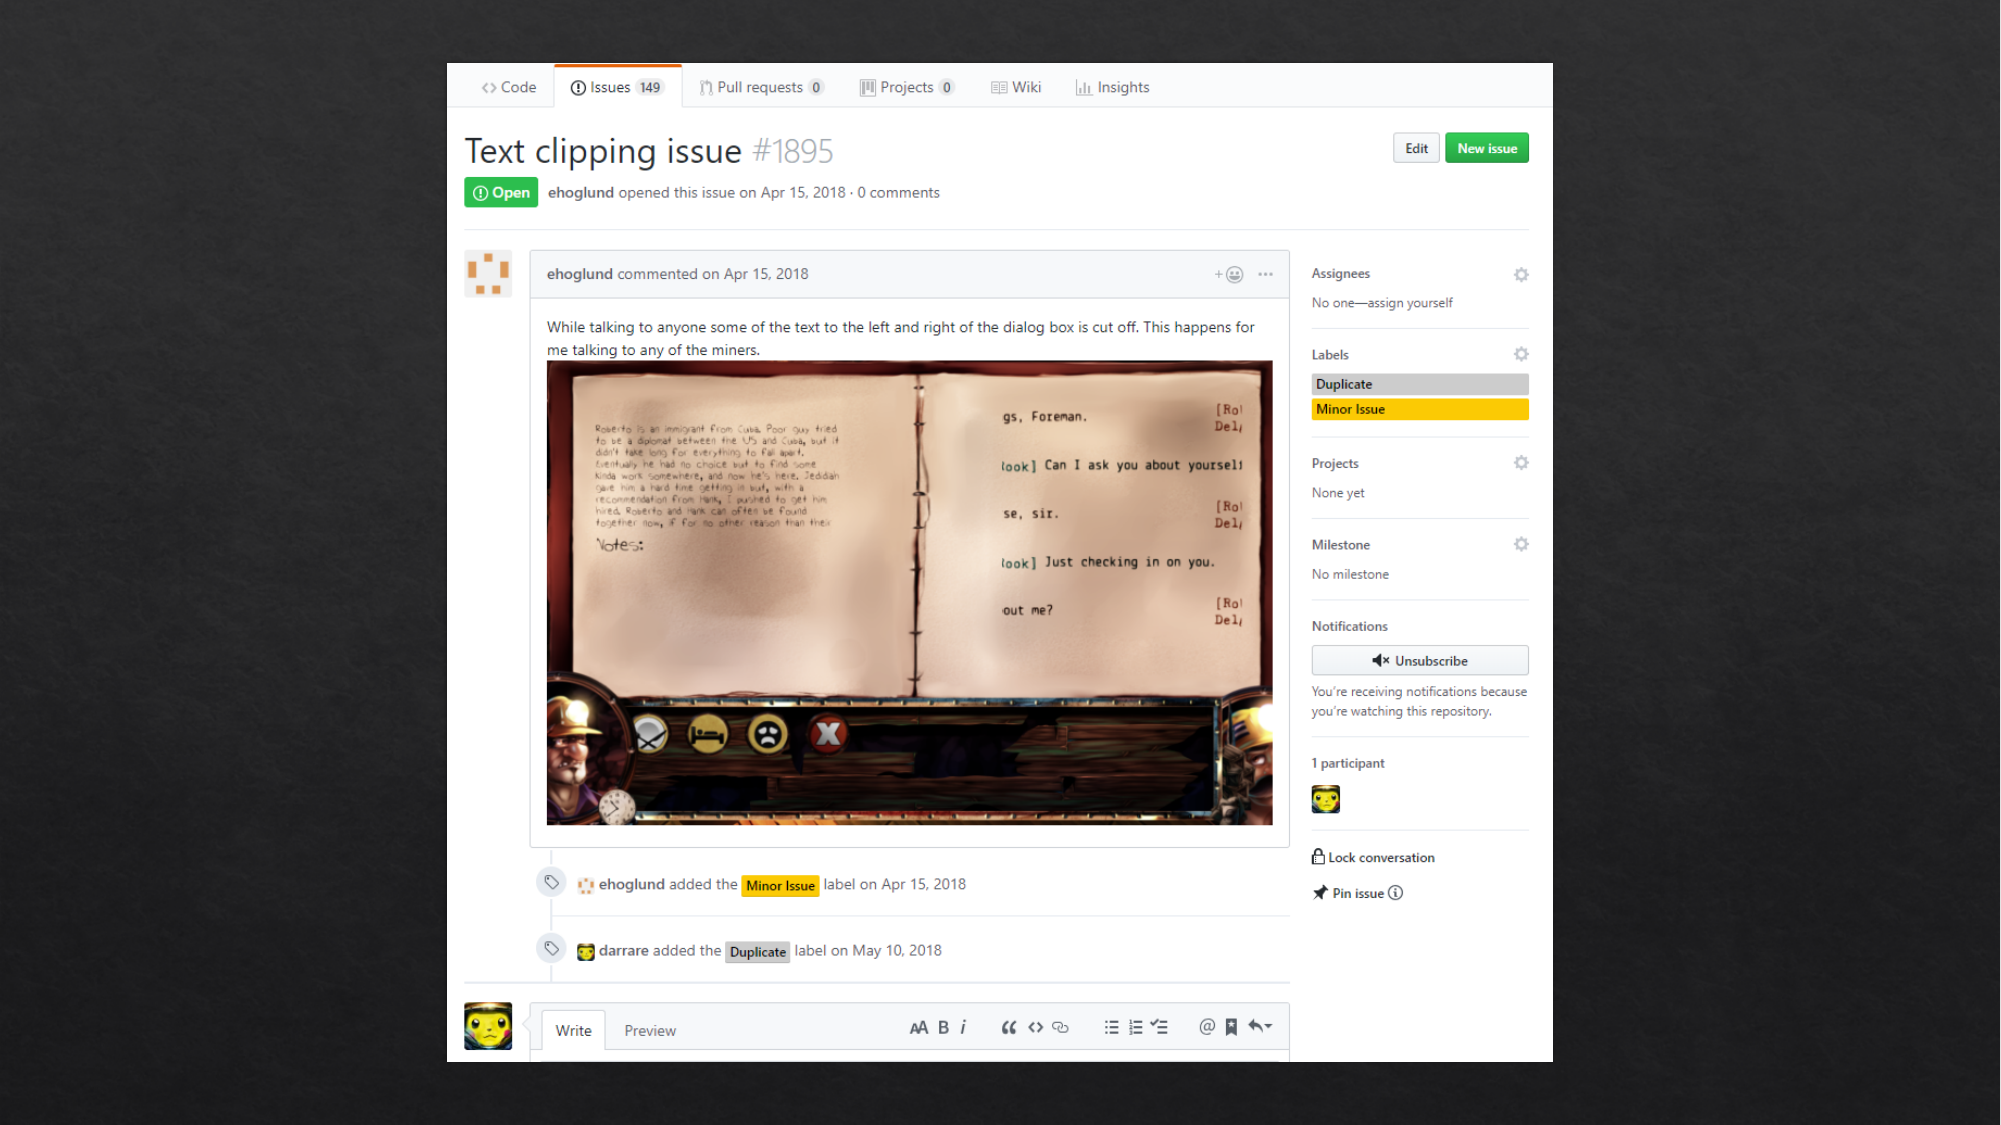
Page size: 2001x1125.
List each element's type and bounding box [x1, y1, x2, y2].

list [447, 63, 1553, 1062]
